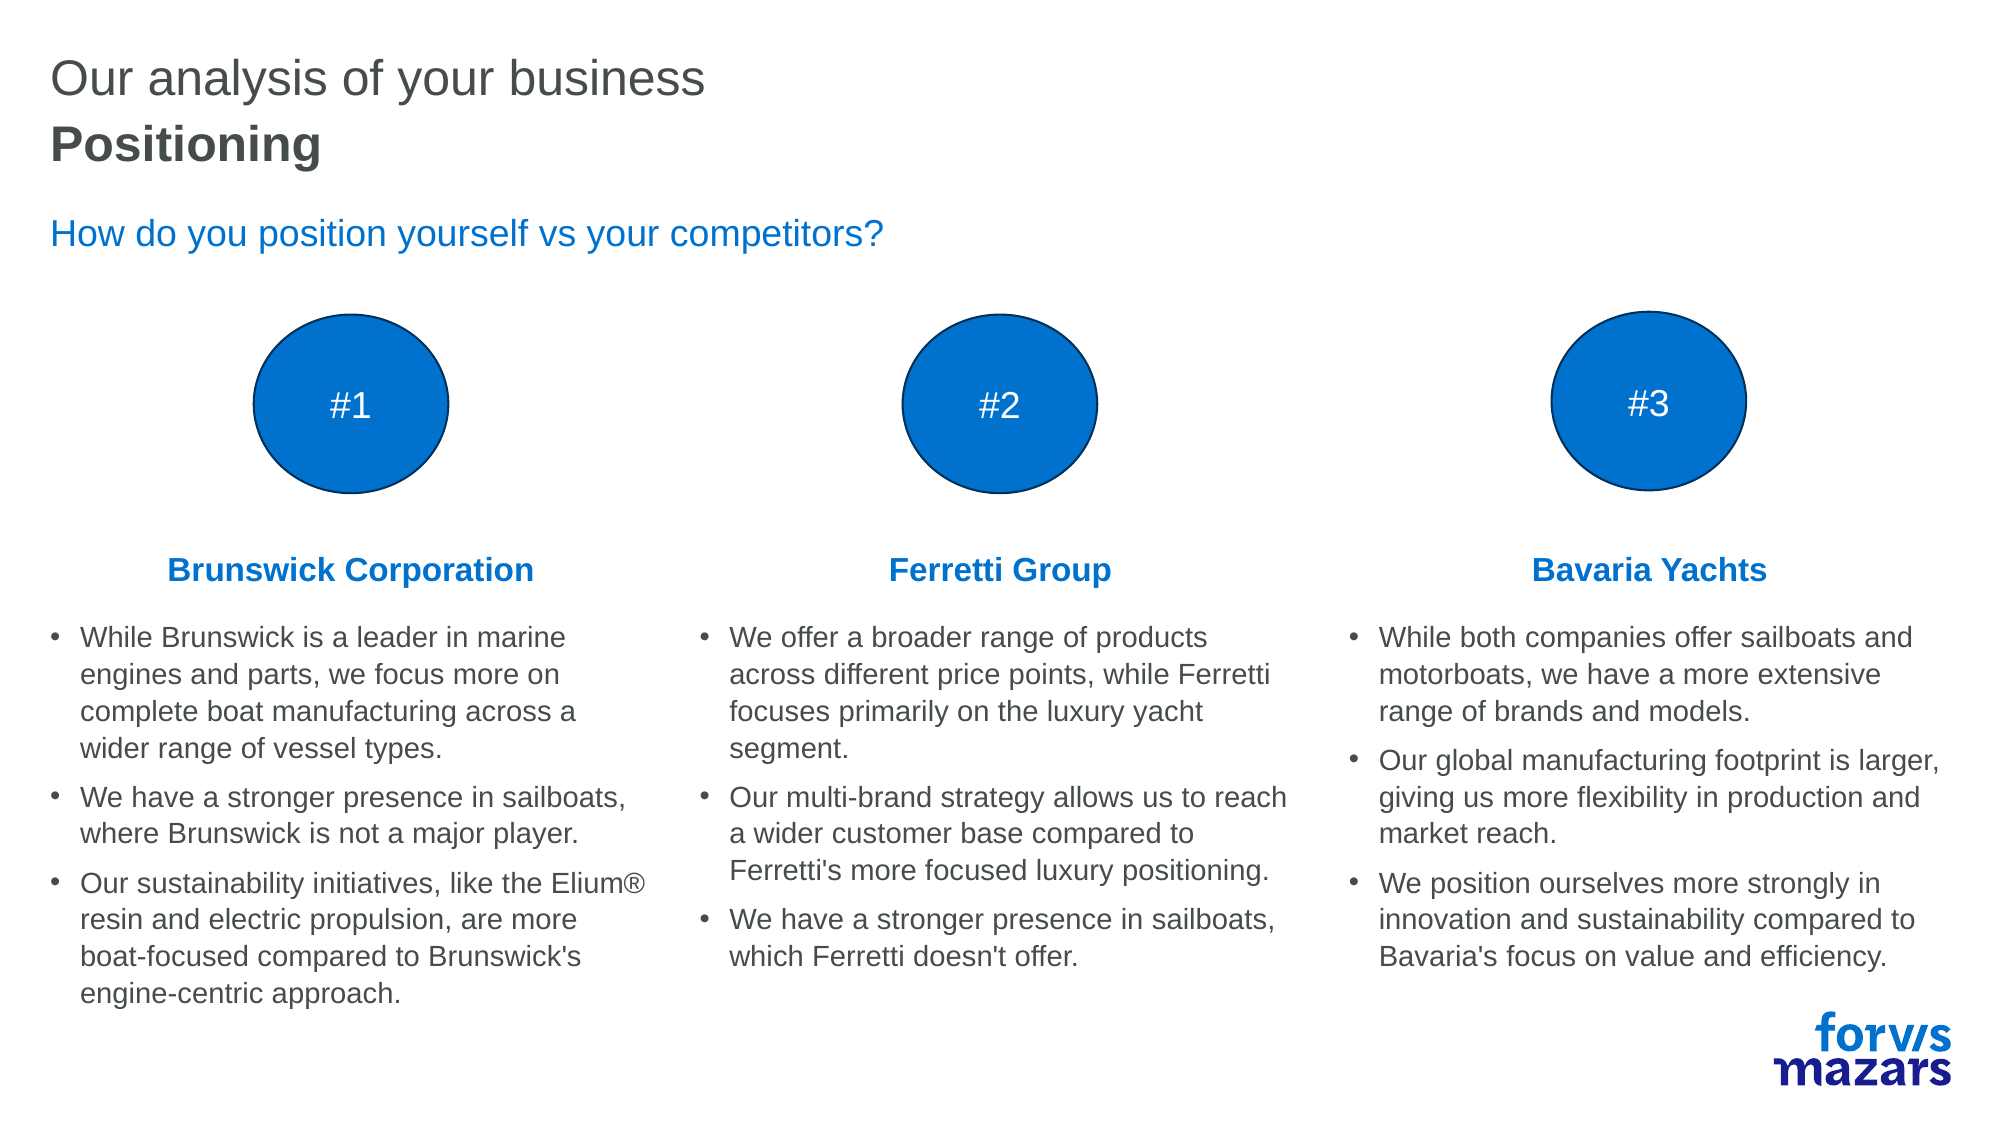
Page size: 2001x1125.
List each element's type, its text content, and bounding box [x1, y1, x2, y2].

list We offer a broader range of products across different price points, while Ferretti focuses primarily on the luxury yacht segment. Our multi-brand strategy allows us to reach a wider customer base compared to Ferretti's more focused luxury positioning. We have a stronger presence in sailboats, which Ferretti doesn't offer. [699, 617, 1302, 912]
text_box #2 [901, 313, 1099, 495]
list While both companies offer sailboats and motorboats, we have a more extensive range of brands and models. Our global manufacturing footprint is larger, giving us more flexibility in production and market reach. We position ourselves more strongly in innovation and sustainability compared to Bavaria's focus on value and efficiency. [1348, 617, 1951, 912]
text_box How do you position yourself vs your competitors? [50, 206, 1950, 262]
list While Brunswick is a leader in marine engines and parts, we focus more on complete boat manufacturing across a wider range of vessel types. We have a stronger presence in sailboats, where Brunswick is not a major player. Our sustainability initiatives, like the Elium® resin and electric propulsion, are more boat-focused compared to Brunswick's engine-centric approach. [50, 617, 652, 912]
list Ferretti Group [699, 546, 1302, 602]
title Our analysis of your business [50, 50, 1950, 110]
text_box #3 [1550, 310, 1748, 492]
list Bavaria Yachts [1348, 546, 1951, 602]
list Brunswick Corporation [50, 546, 652, 602]
text_box #1 [252, 313, 450, 495]
list Positioning [50, 110, 977, 170]
